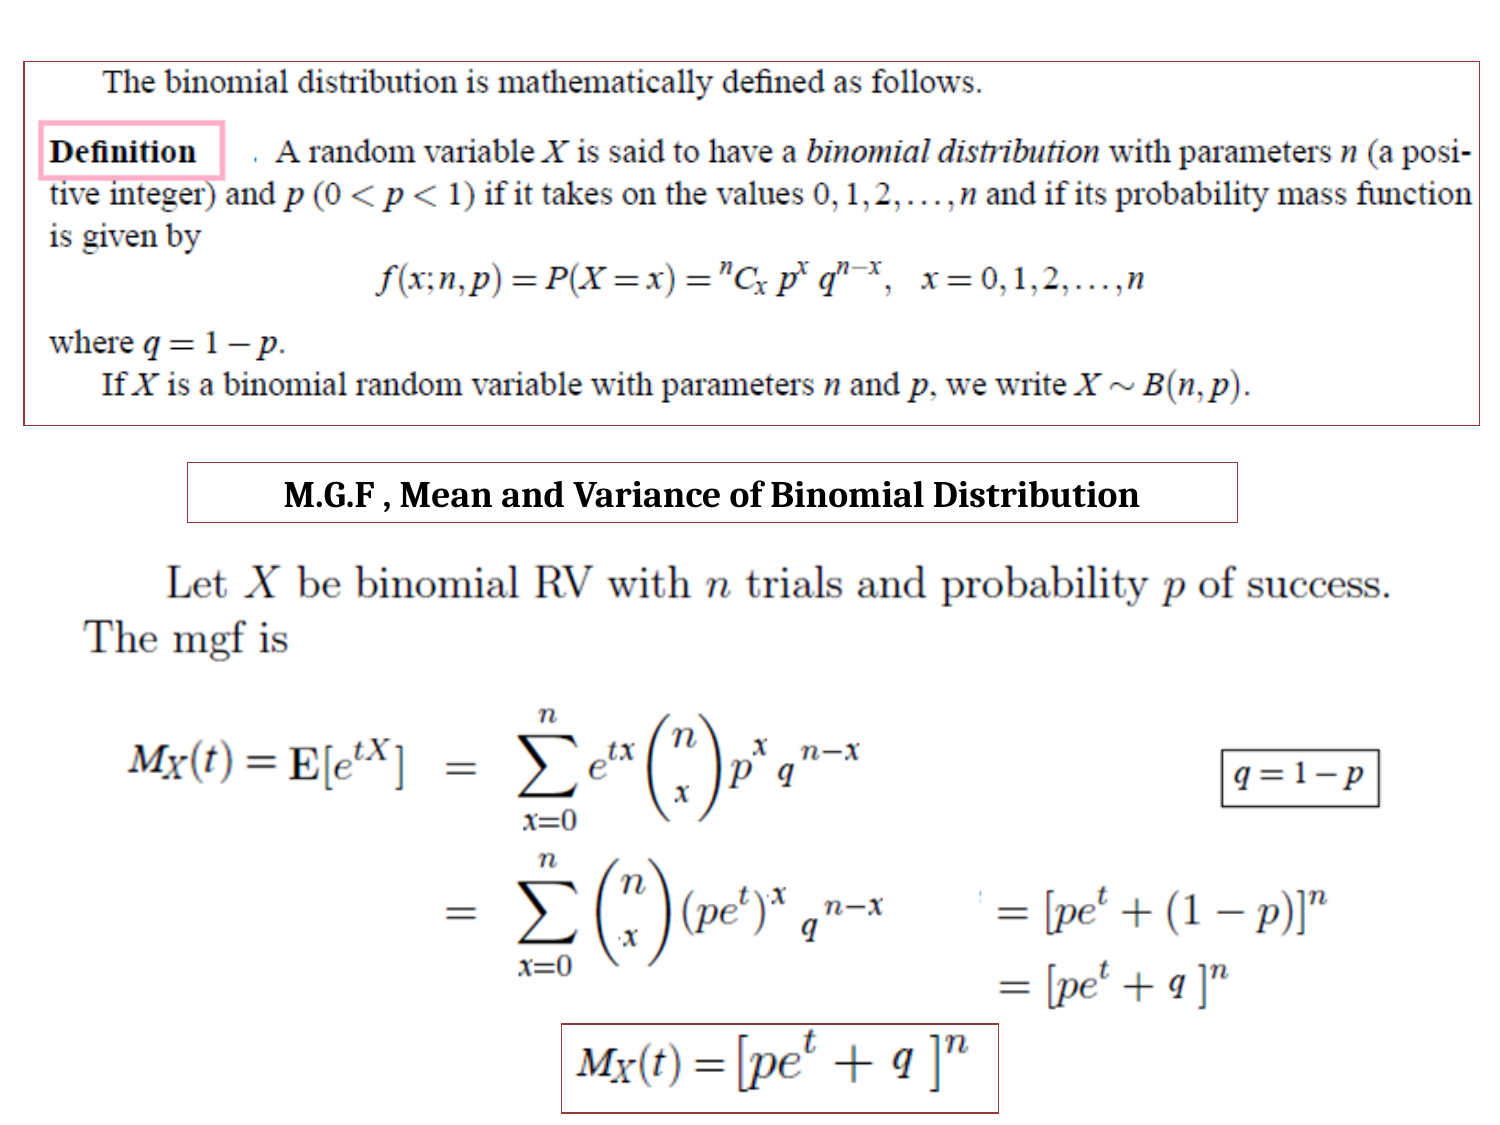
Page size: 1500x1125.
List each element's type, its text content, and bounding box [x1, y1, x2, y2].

text_box M.G.F , Mean and Variance of Binomial Distribution [187, 462, 1238, 523]
picture [24, 62, 1479, 426]
picture [74, 556, 1409, 1022]
picture [562, 1024, 998, 1113]
